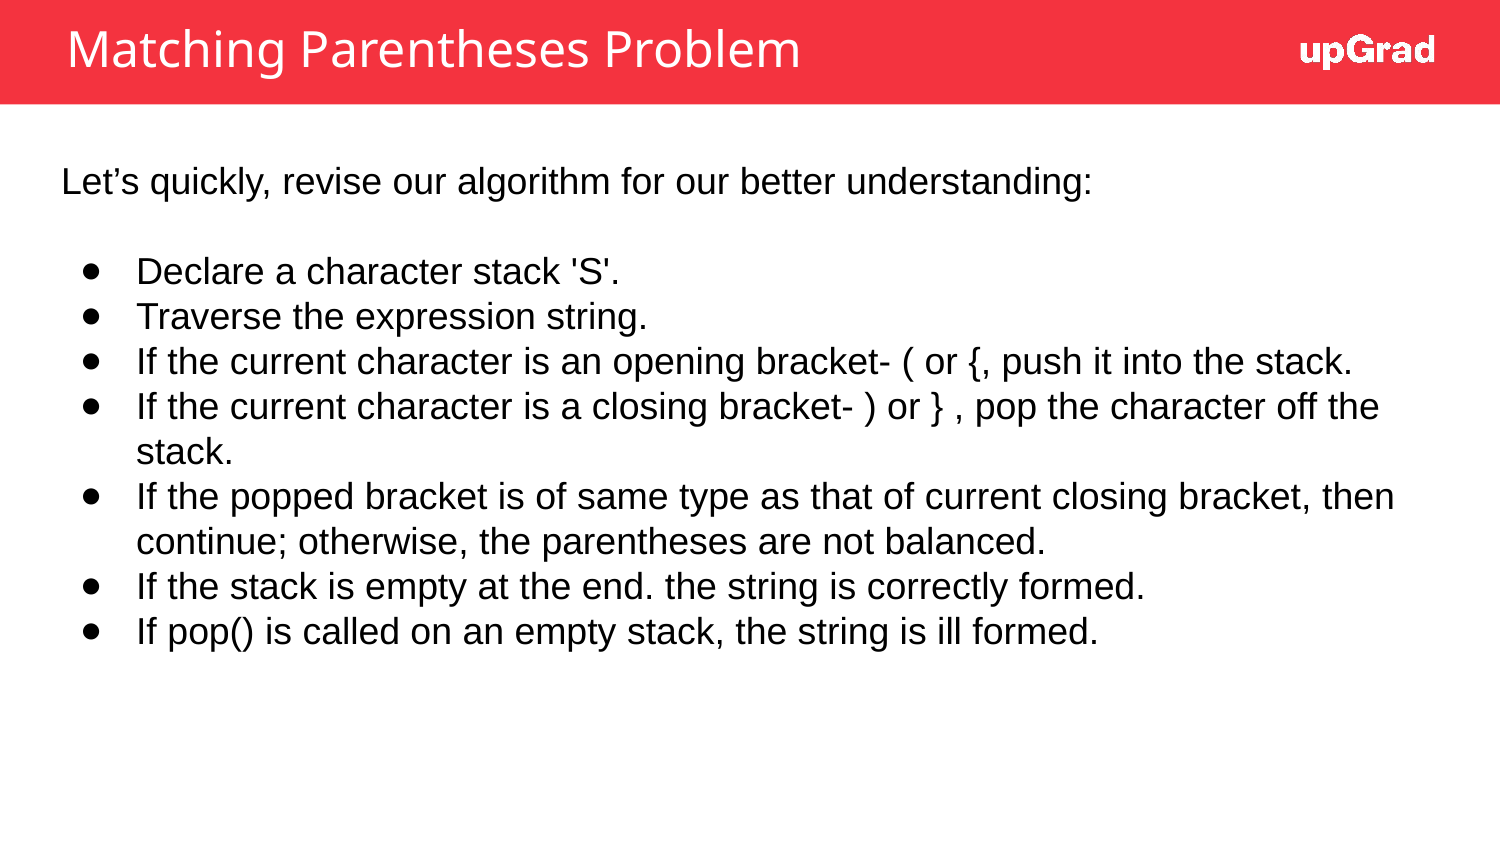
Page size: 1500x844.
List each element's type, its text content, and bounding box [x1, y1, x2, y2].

text_box [0, 0, 1500, 105]
text_box Let’s quickly, revise our algorithm for our better understanding: Declare a character stack 'S'. Traverse the expression string. If the current character is an opening bracket- ( or {, push it into the stack. If the current character is a closing bracket- ) or } , pop the character off the stack. If the popped bracket is of same type as that of current closing bracket, then continue; otherwise, the parentheses are not balanced. If the stack is empty at the end. the string is correctly formed. If pop() is called on an empty stack, the string is ill formed. [46, 141, 1449, 268]
title Matching Parentheses Problem [63, 15, 1203, 80]
text_box [1300, 34, 1435, 71]
